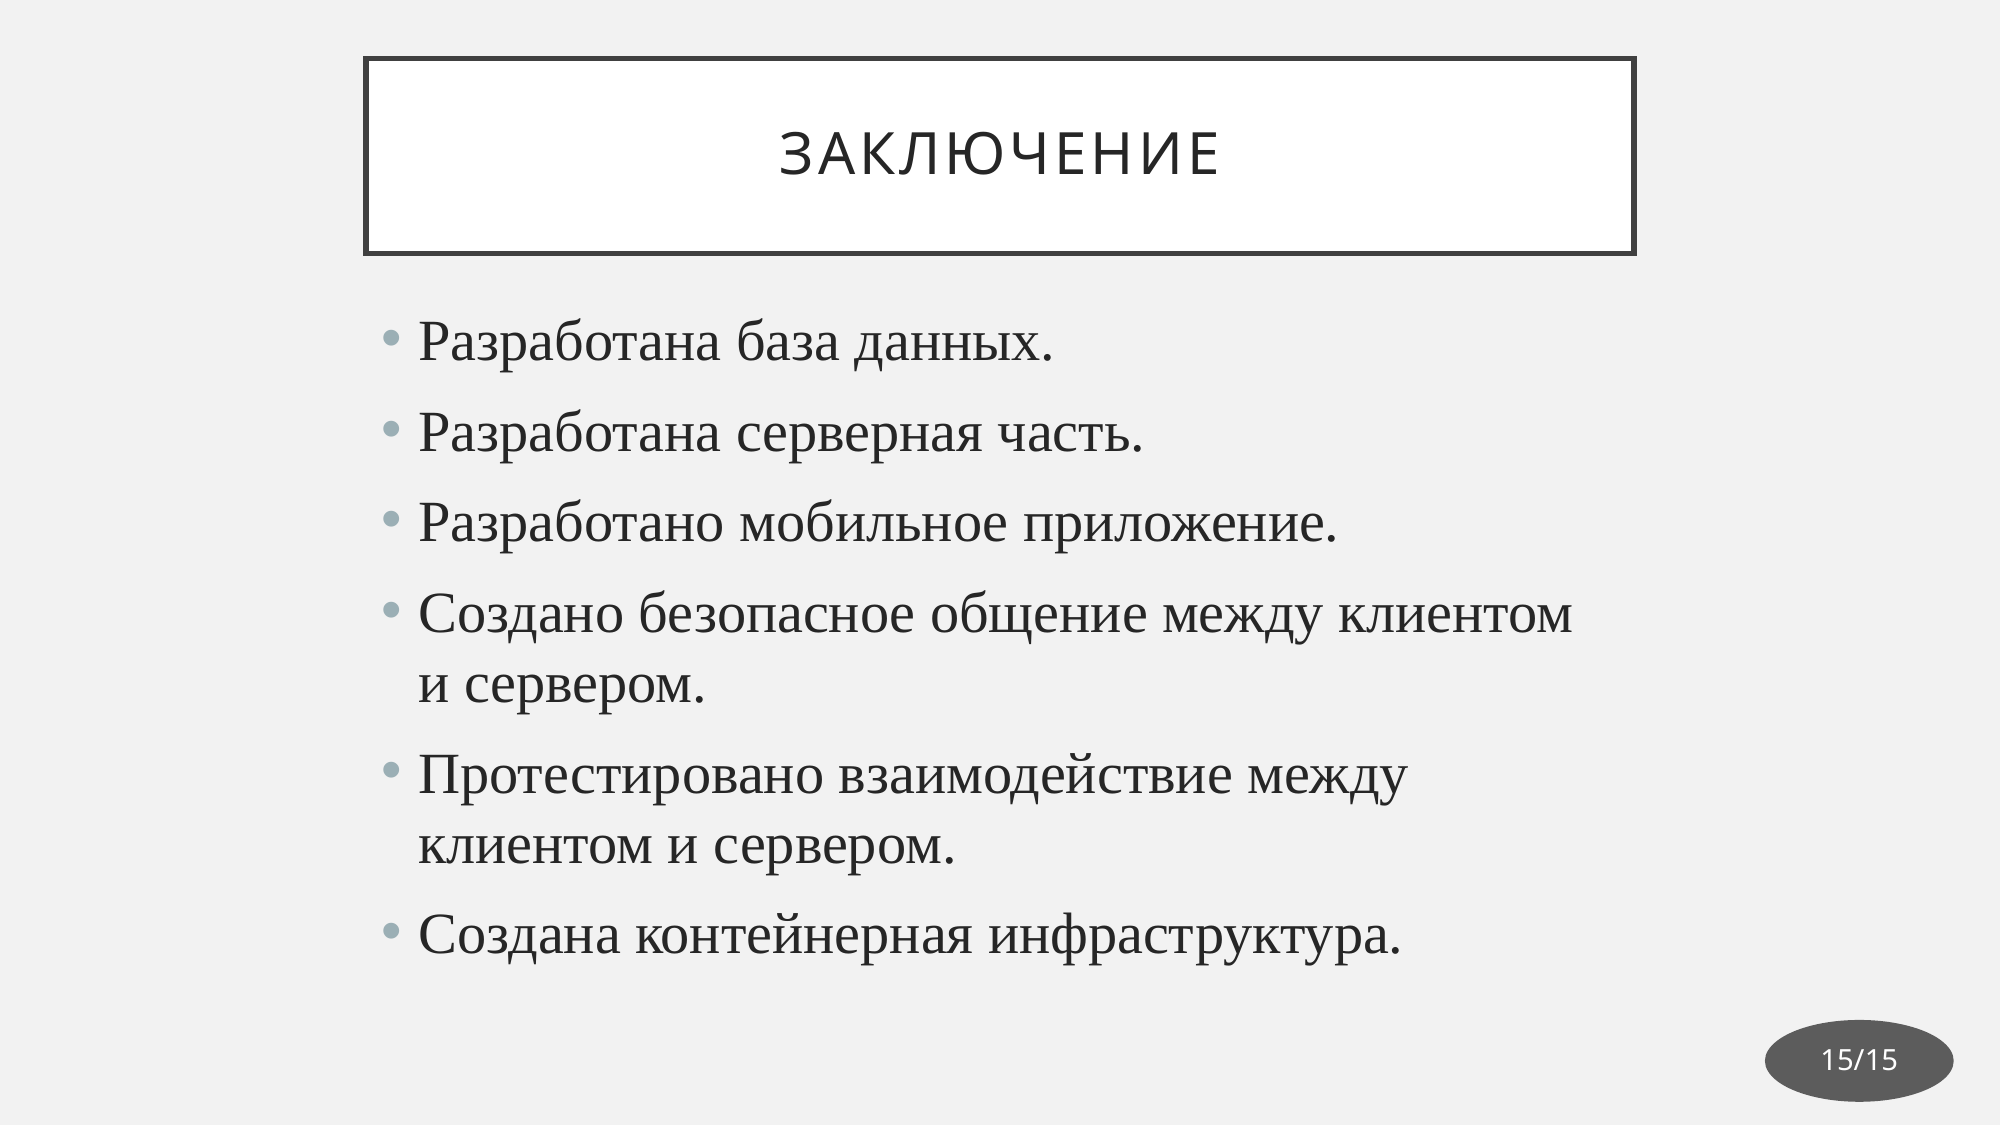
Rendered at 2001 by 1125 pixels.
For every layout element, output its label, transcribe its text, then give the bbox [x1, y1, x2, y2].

list Разработана база данных. Разработана серверная часть. Разработано мобильное приложение. Создано безопасное общение между клиентом и сервером. Протестировано взаимодействие между клиентом и сервером. Создана контейнерная инфраструктура. [366, 294, 1634, 1033]
text_box Заключение [366, 58, 1634, 254]
slide_number 15/15 [1764, 1019, 1954, 1102]
